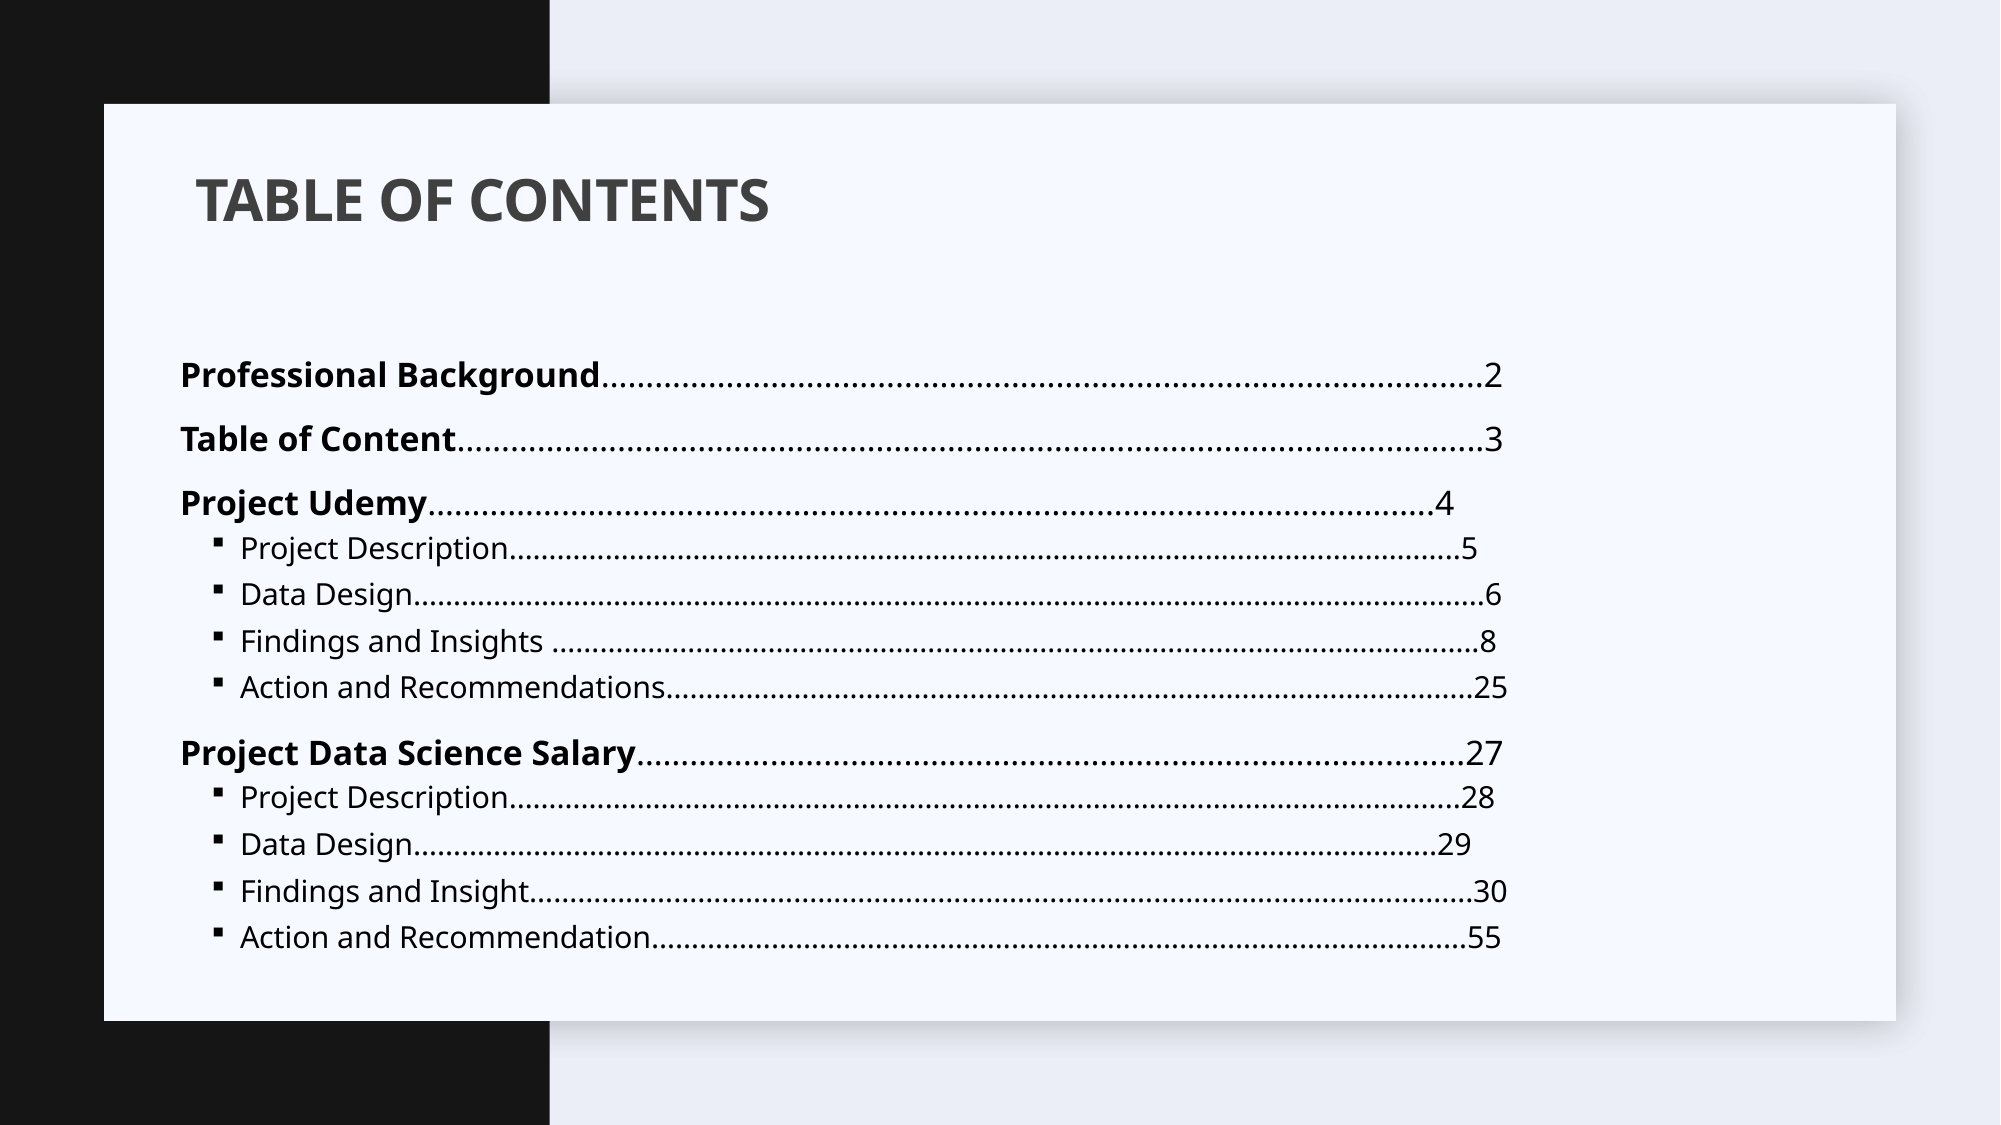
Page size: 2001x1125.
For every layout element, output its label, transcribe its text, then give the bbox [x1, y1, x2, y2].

title TABLE OF CONTENTS [180, 154, 1830, 251]
list Professional Background…………………………………………………………………….………………..2 Table of Content…………………………………………………………………………...............................3 Project Udemy…………………………………………………………………………………………………..4 Project Description………………………………………………………………………………………………………..5 Data Design………………………………………………………………………………………...................................6 Findings and Insights ……………………………………………………………………………………………………..8 Action and Recommendations………………………………………………………………………………………..25 Project Data Science Salary…………………………………………………………………………………27 Project Description………………………………………………………………………………………………………..28 Data Design………………………………………………………………………………………………………………..29 Findings and Insight……………………………………………………………………………………………………….30 Action and Recommendation…………………………………………………………………………………………55 [180, 345, 1830, 963]
